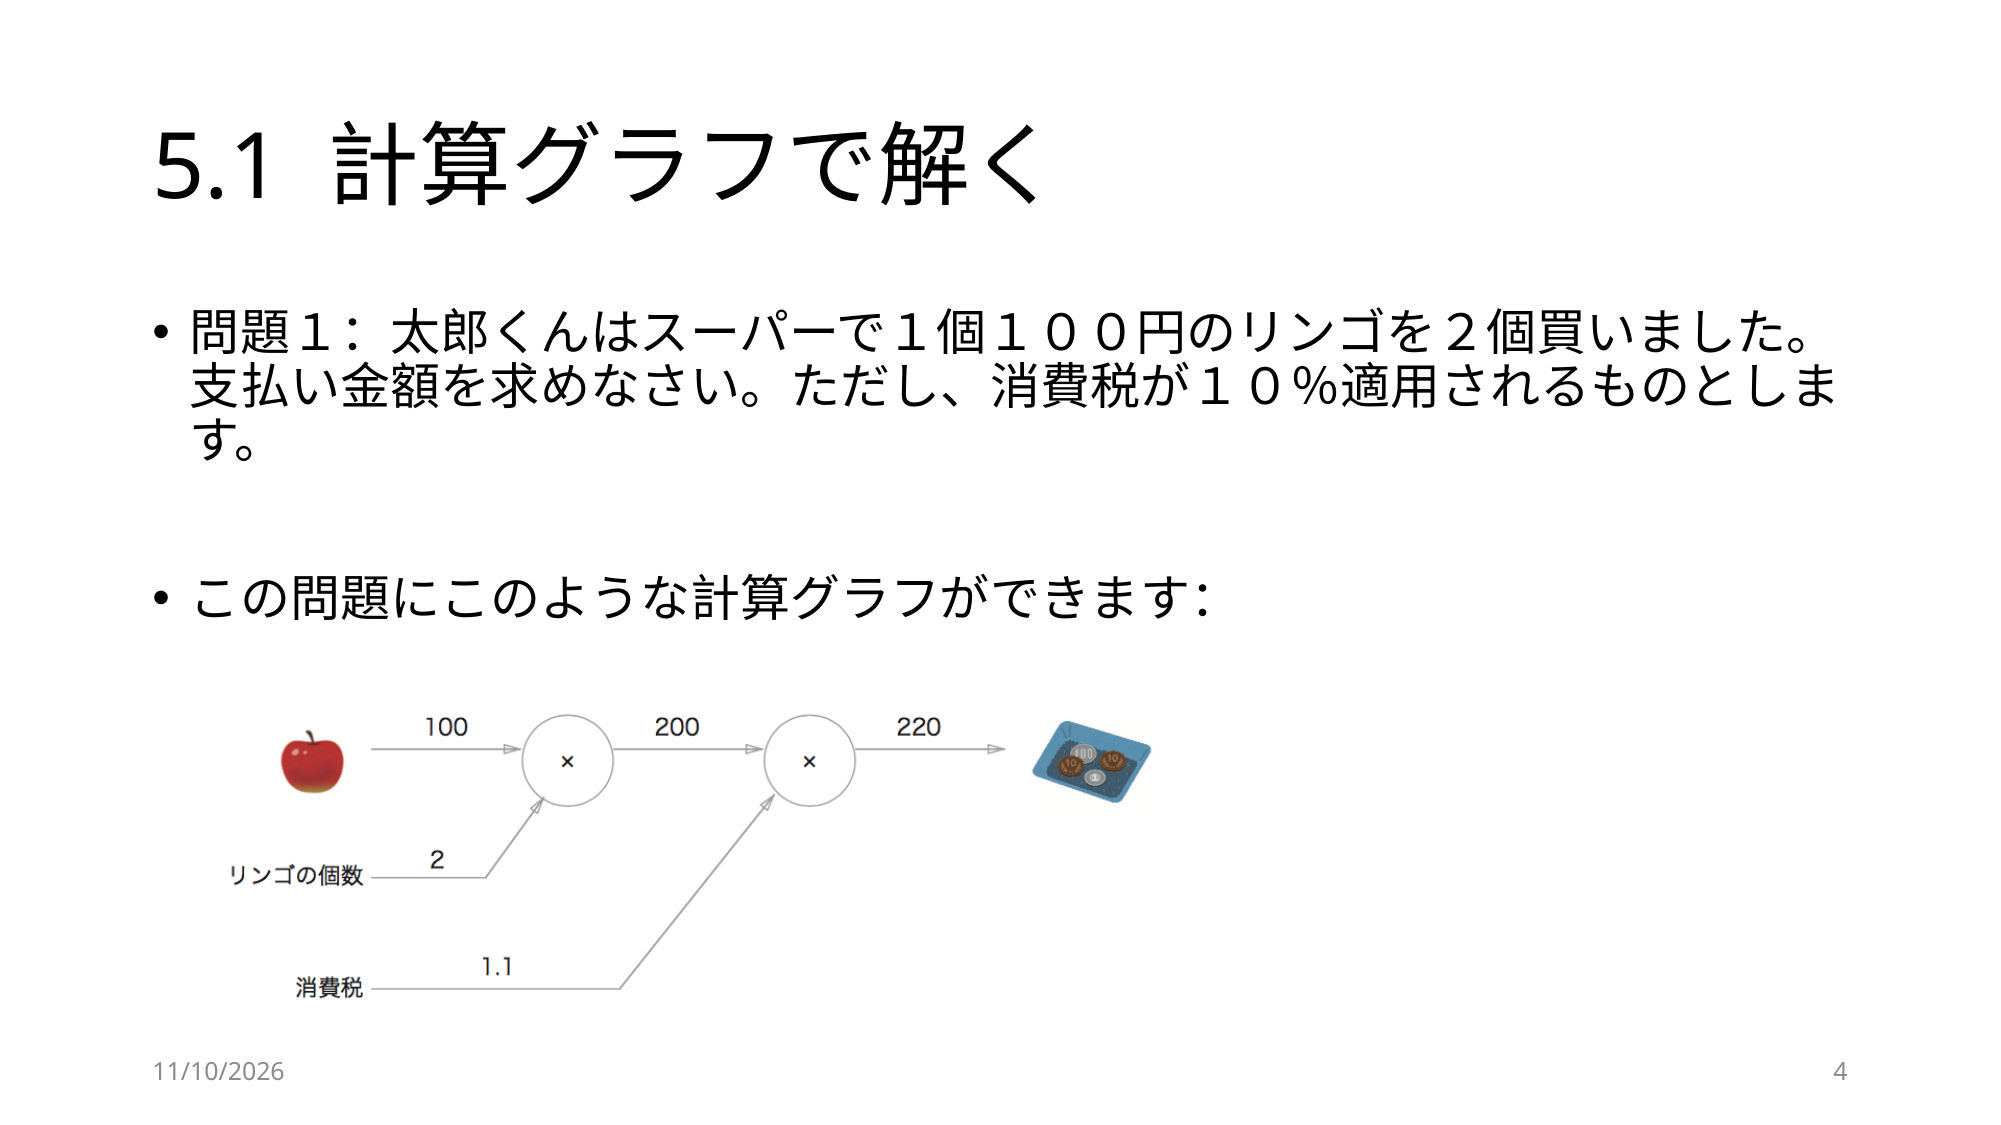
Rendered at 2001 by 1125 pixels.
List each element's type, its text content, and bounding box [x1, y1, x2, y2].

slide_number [137, 1042, 588, 1103]
picture [195, 696, 1188, 1014]
list 問題１：太郎くんはスーパーで１個１００円のリンゴを２個買いました。支払い金額を求めなさい。ただし、消費税が１０％適用されるものとします。 この問題にこのような計算グラフができます： [137, 299, 1863, 1014]
slide_number 4 [1412, 1042, 1863, 1103]
title 5.1 計算グラフで解く [137, 59, 1863, 278]
